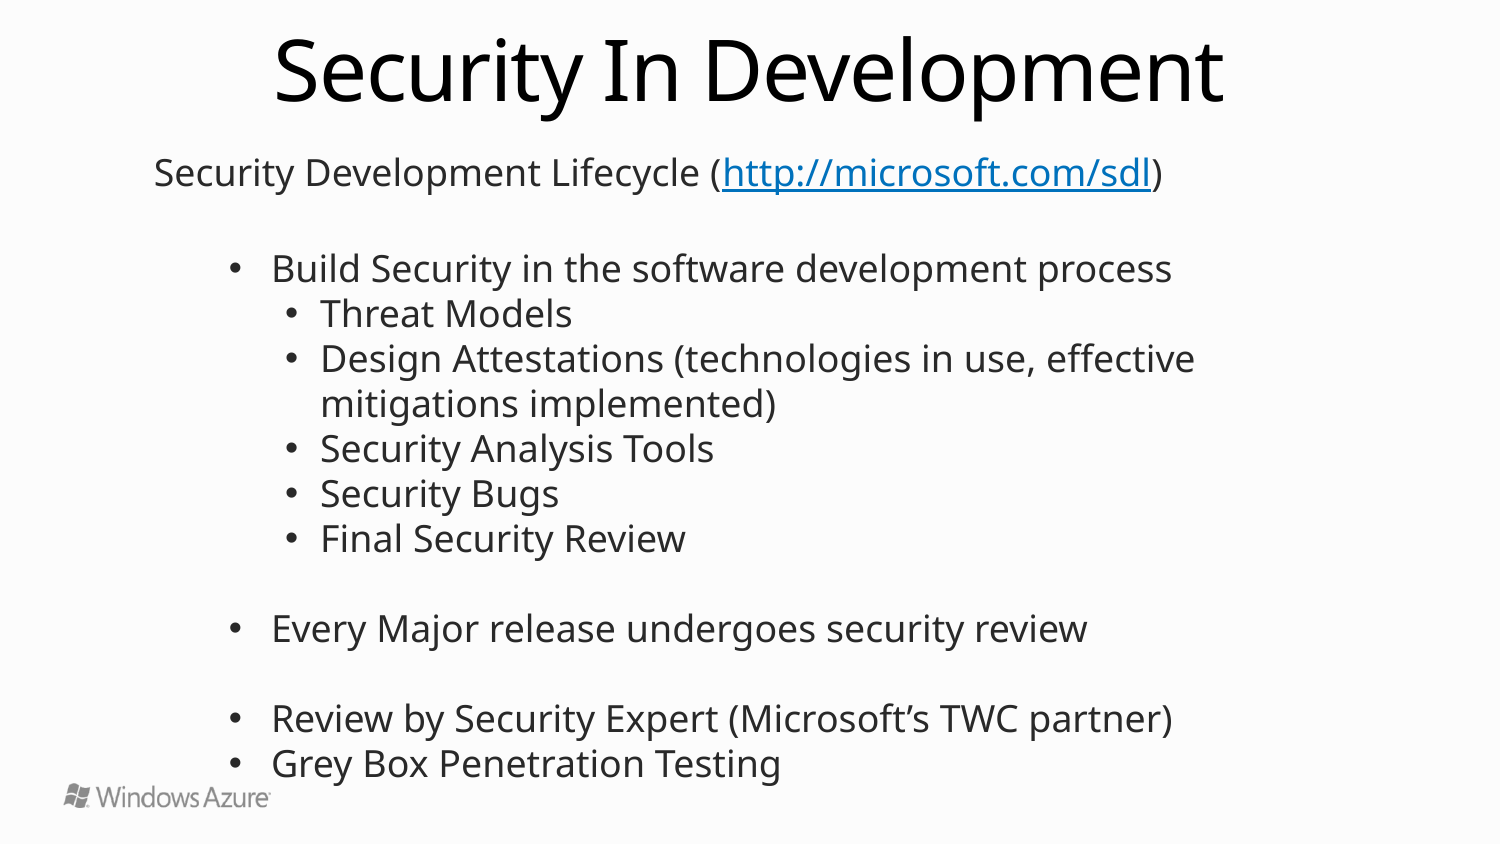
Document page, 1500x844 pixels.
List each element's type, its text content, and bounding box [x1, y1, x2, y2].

title Security In Development [63, 28, 1436, 122]
text_box Security Development Lifecycle (http://microsoft.com/sdl) Build Security in the software development process Threat Models Design Attestations (technologies in use, effective mitigations implemented) Security Analysis Tools Security Bugs Final Security Review Every Major release undergoes security review Review by Security Expert (Microsoft’s TWC partner) Grey Box Penetration Testing [154, 148, 1297, 785]
